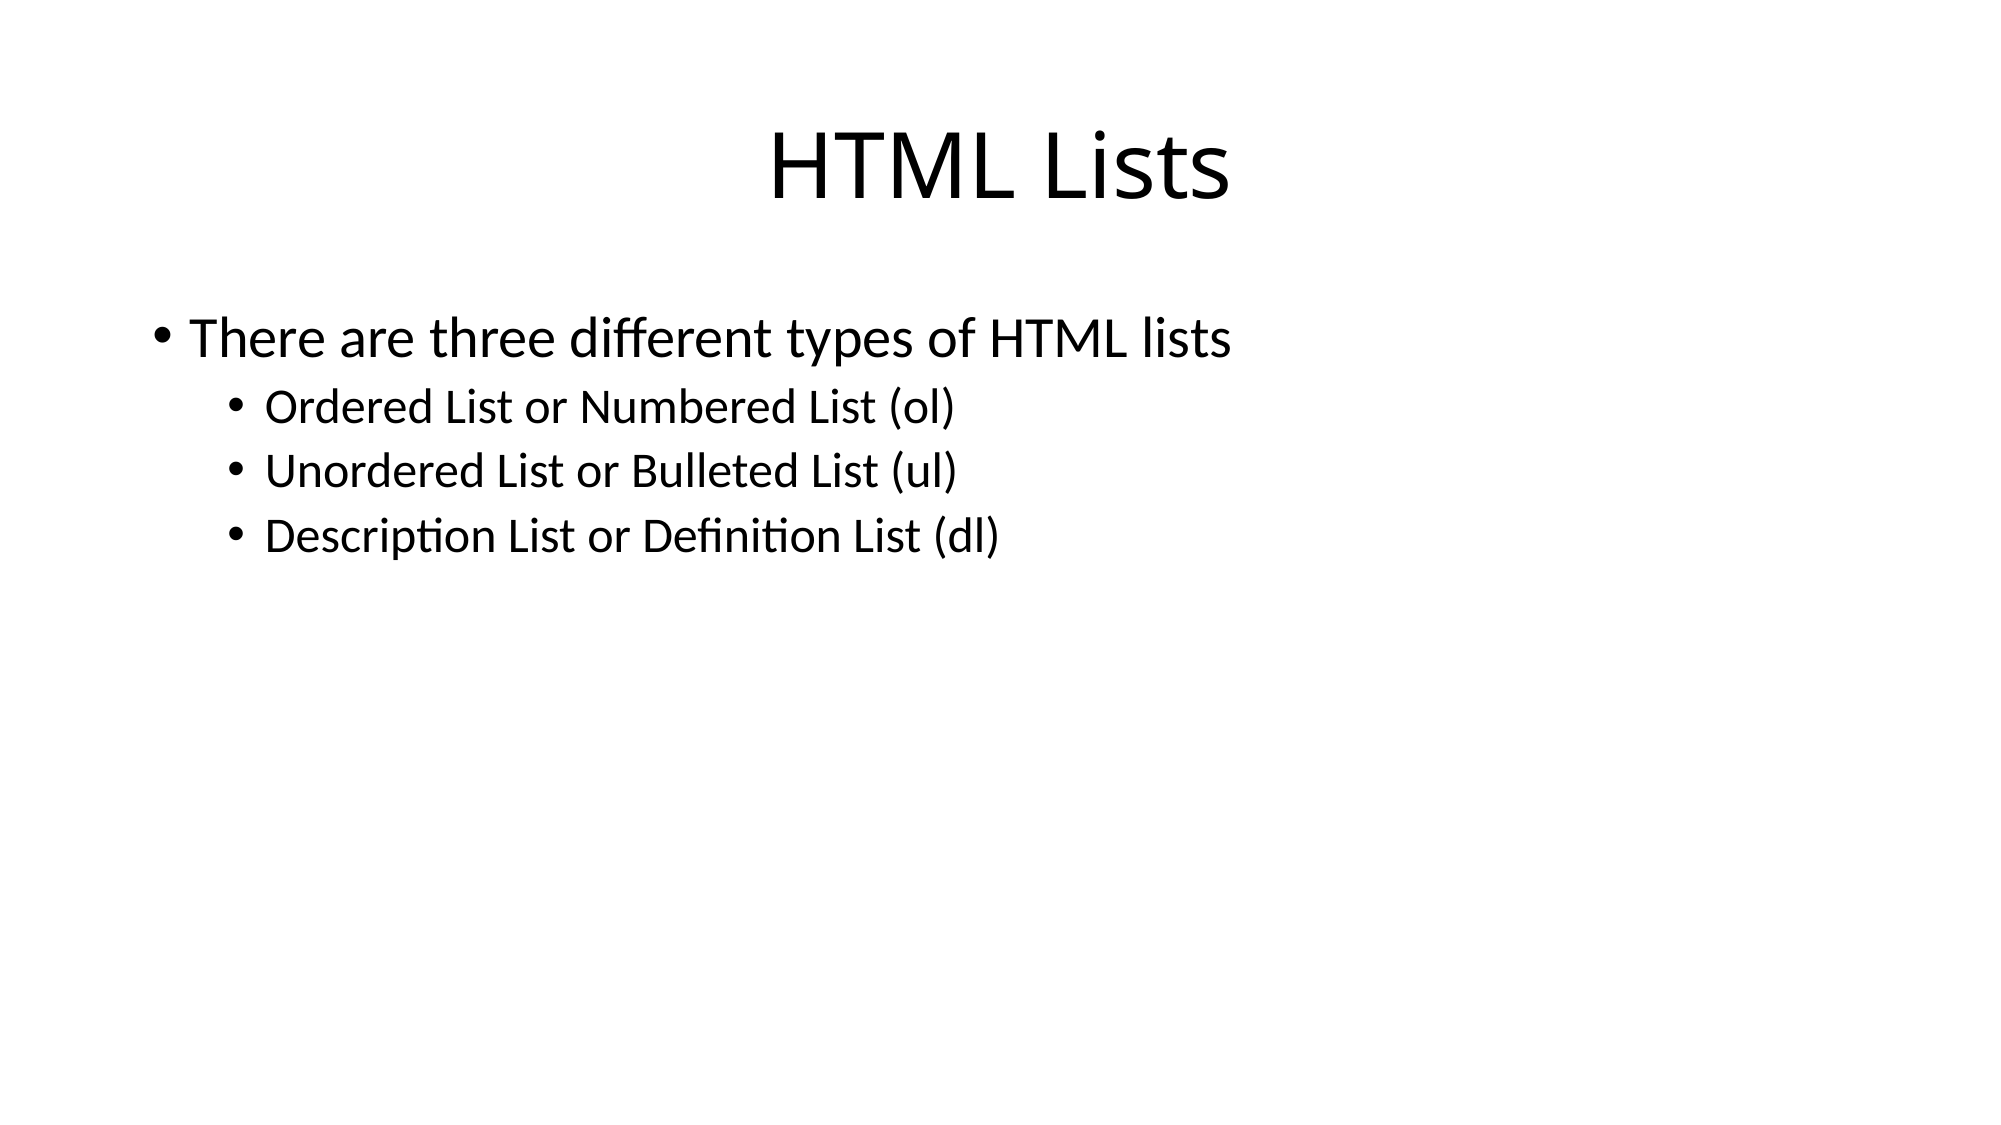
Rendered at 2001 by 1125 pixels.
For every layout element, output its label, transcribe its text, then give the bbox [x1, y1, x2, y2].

list There are three different types of HTML lists Ordered List or Numbered List (ol) Unordered List or Bulleted List (ul) Description List or Definition List (dl) [137, 299, 1863, 1014]
title HTML Lists [137, 59, 1863, 278]
